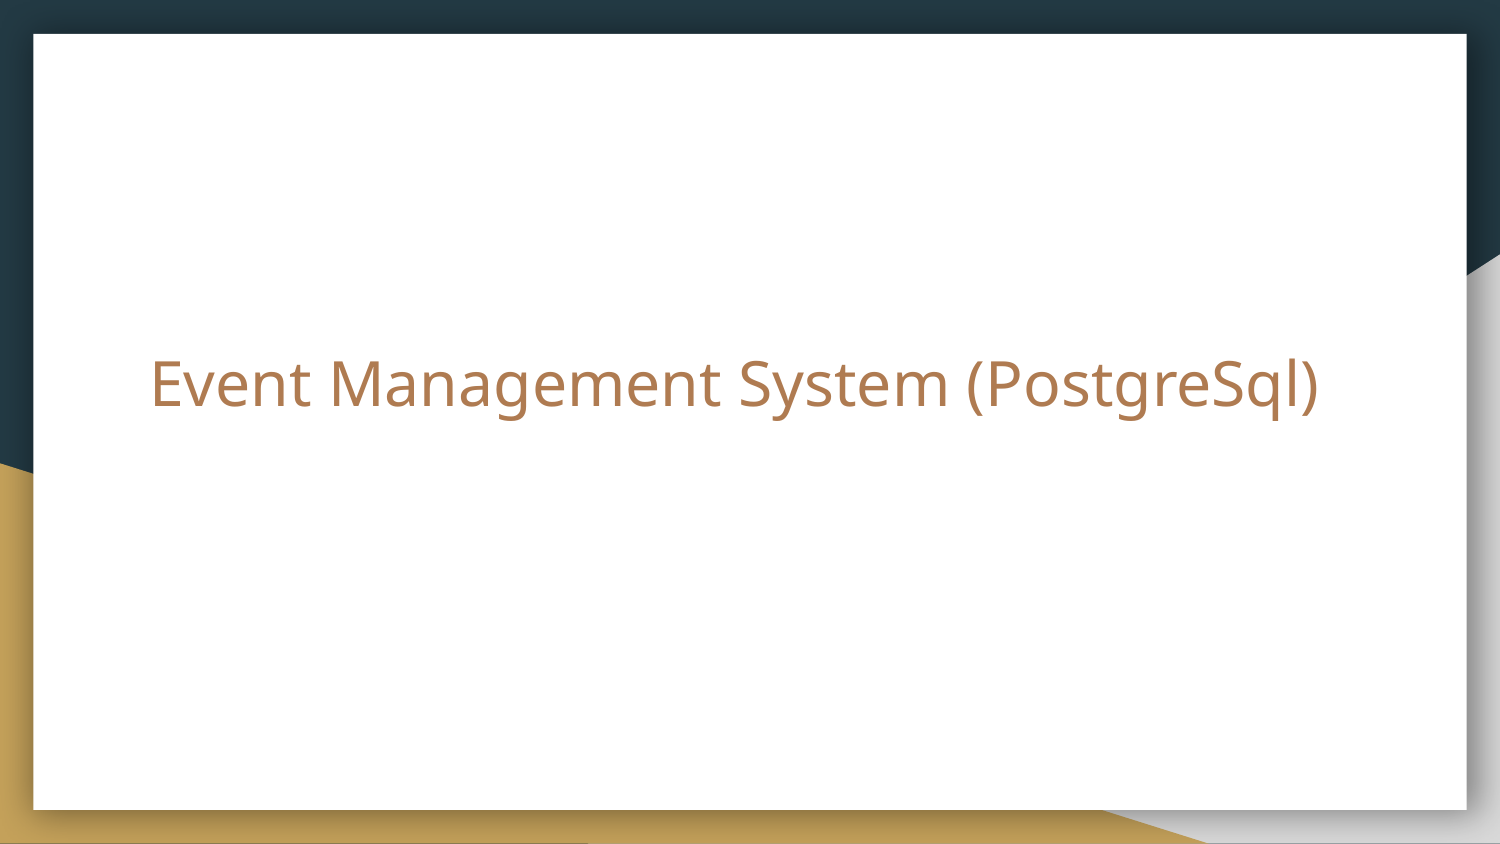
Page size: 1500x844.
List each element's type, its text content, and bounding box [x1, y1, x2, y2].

title Event Management System (PostgreSql) [134, 328, 1366, 486]
